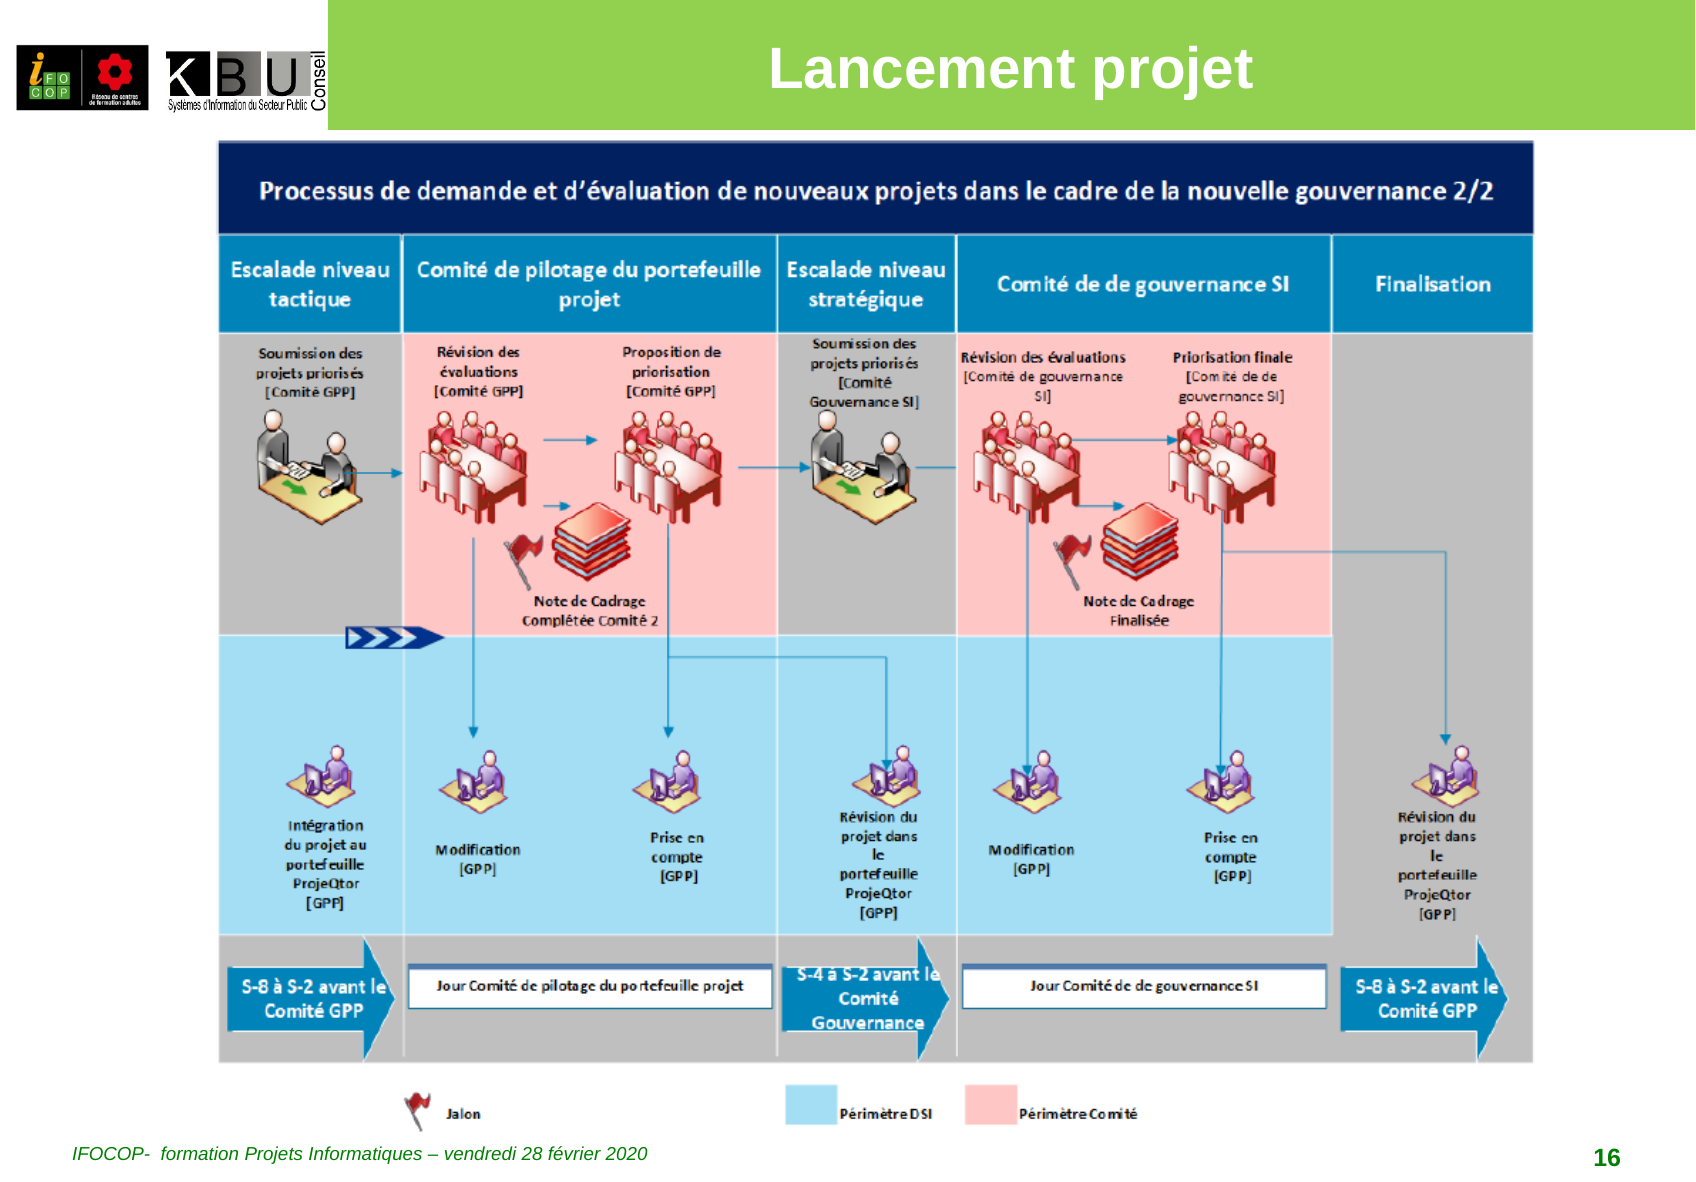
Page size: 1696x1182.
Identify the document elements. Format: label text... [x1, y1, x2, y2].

slide_number IFOCOP- formation Projets Informatiques – vendredi 28 février 2020 [55, 1133, 1155, 1170]
slide_number 16 [1214, 1133, 1638, 1170]
picture [209, 135, 1546, 1139]
title Lancement projet [327, 0, 1695, 130]
picture [0, 15, 327, 139]
